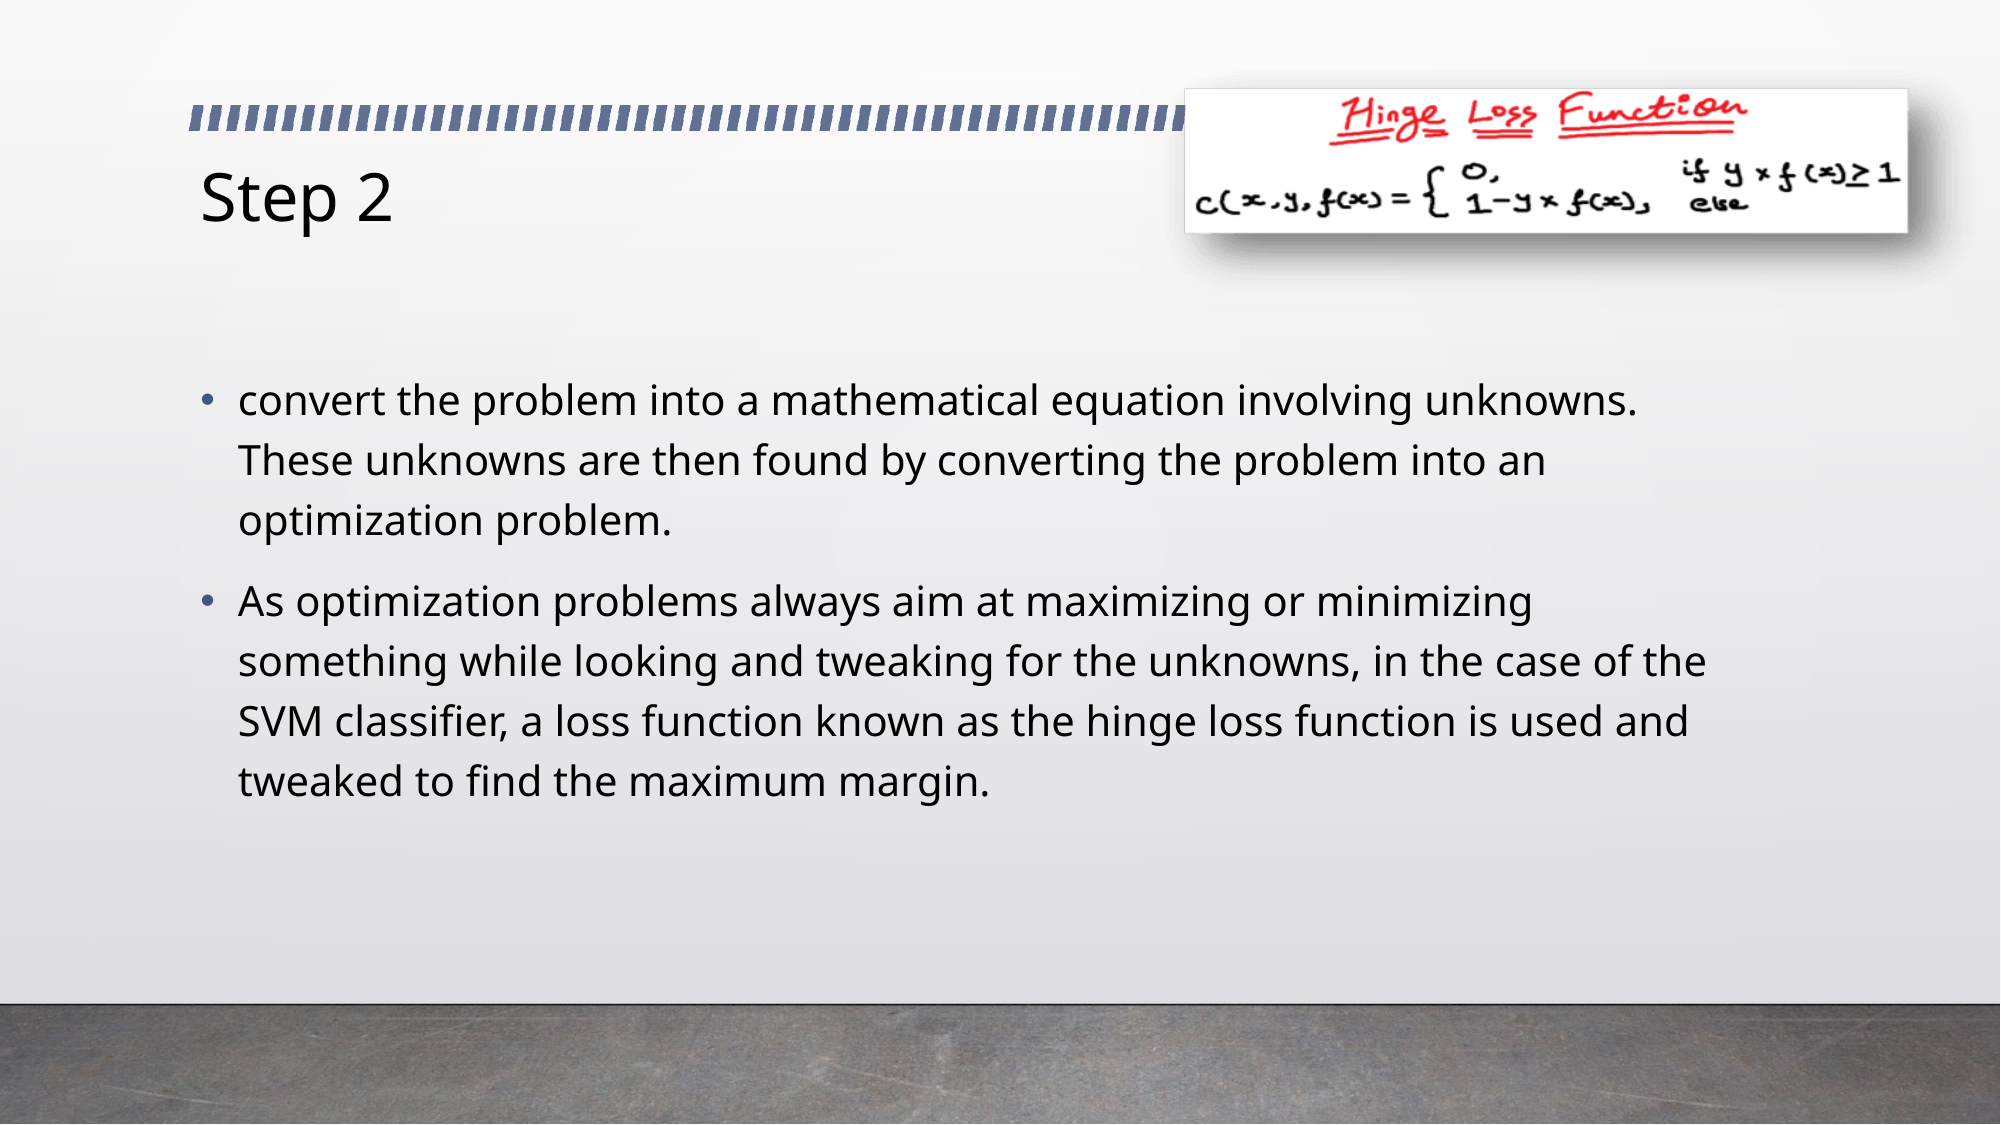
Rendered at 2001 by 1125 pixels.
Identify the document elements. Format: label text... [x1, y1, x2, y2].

title Step 2 [185, 156, 1761, 329]
picture [186, 51, 2000, 309]
picture [0, 1004, 2000, 1124]
list convert the problem into a mathematical equation involving unknowns. These unknowns are then found by converting the problem into an optimization problem. As optimization problems always aim at maximizing or minimizing something while looking and tweaking for the unknowns, in the case of the SVM classifier, a loss function known as the hinge loss function is used and tweaked to find the maximum margin. [185, 356, 1761, 897]
